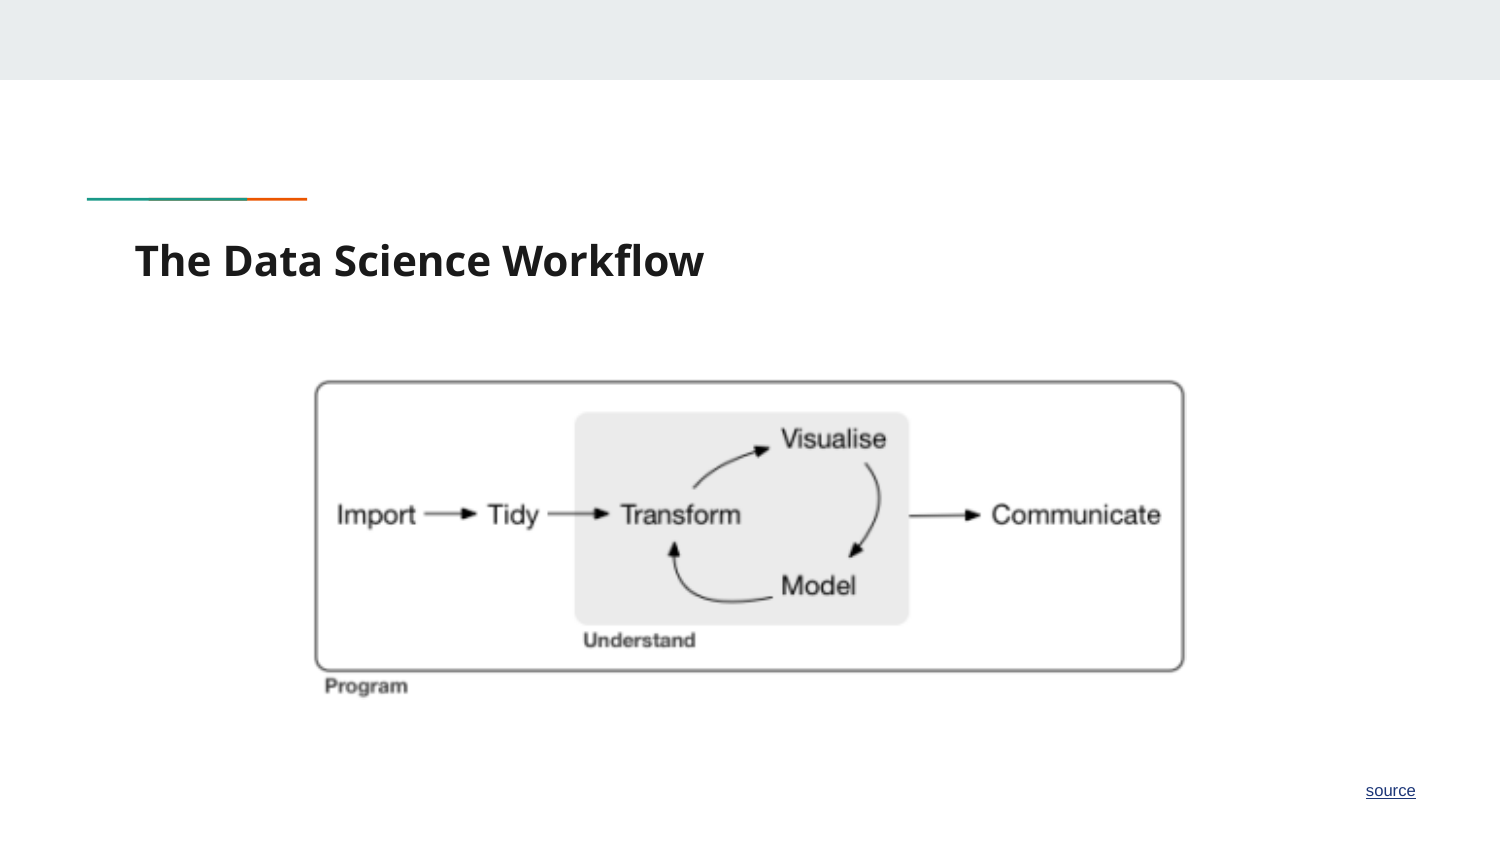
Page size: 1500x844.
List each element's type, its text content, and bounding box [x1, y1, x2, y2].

text_box source [1351, 772, 1482, 844]
title The Data Science Workflow [119, 216, 1381, 305]
picture [313, 379, 1187, 700]
